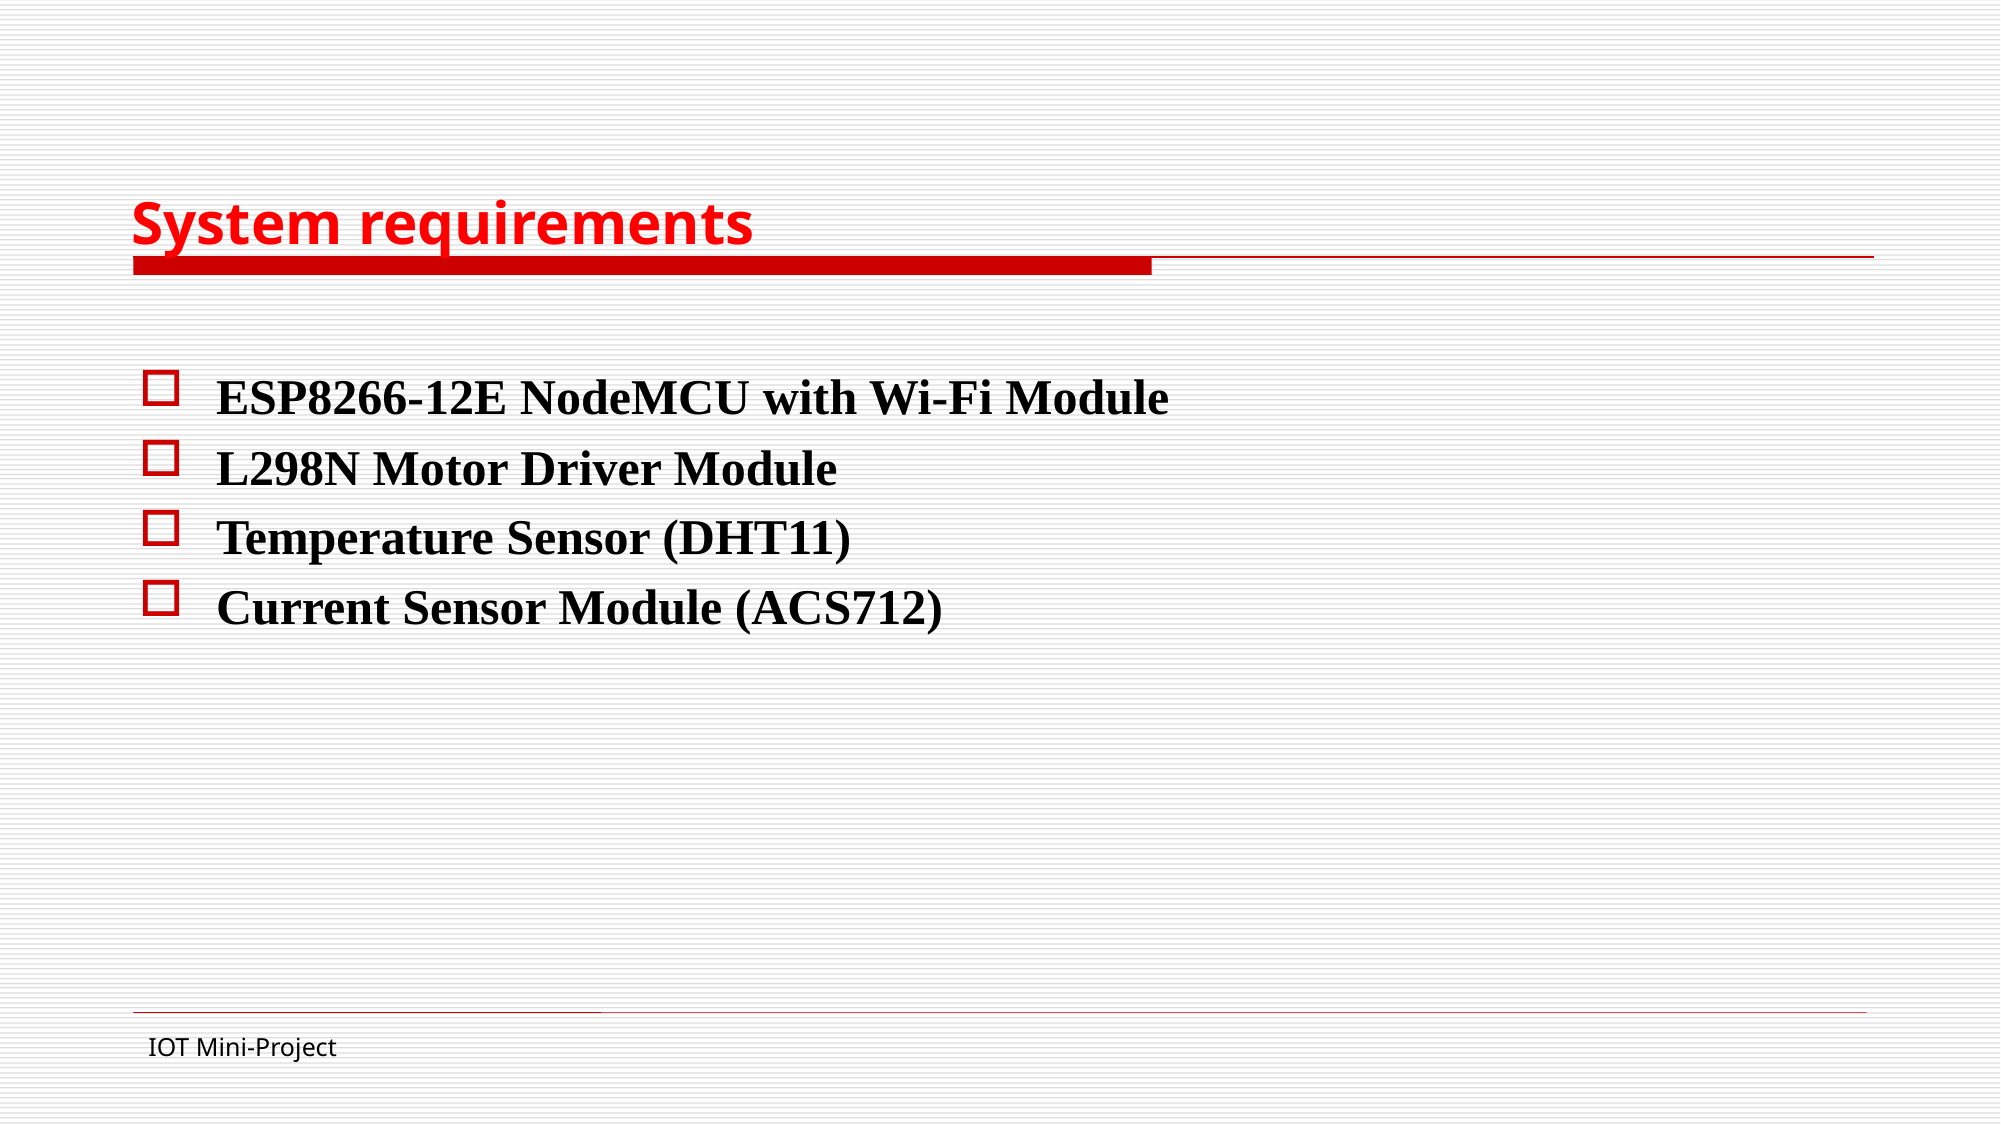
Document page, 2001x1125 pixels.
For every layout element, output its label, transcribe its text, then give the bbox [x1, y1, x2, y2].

slide_number IOT Mini-Project [133, 1024, 567, 1103]
title System requirements [116, 134, 1867, 334]
picture [0, 0, 2001, 1125]
list ESP8266-12E NodeMCU with Wi-Fi Module L298N Motor Driver Module Temperature Sensor (DHT11) Current Sensor Module (ACS712) [123, 287, 1874, 988]
